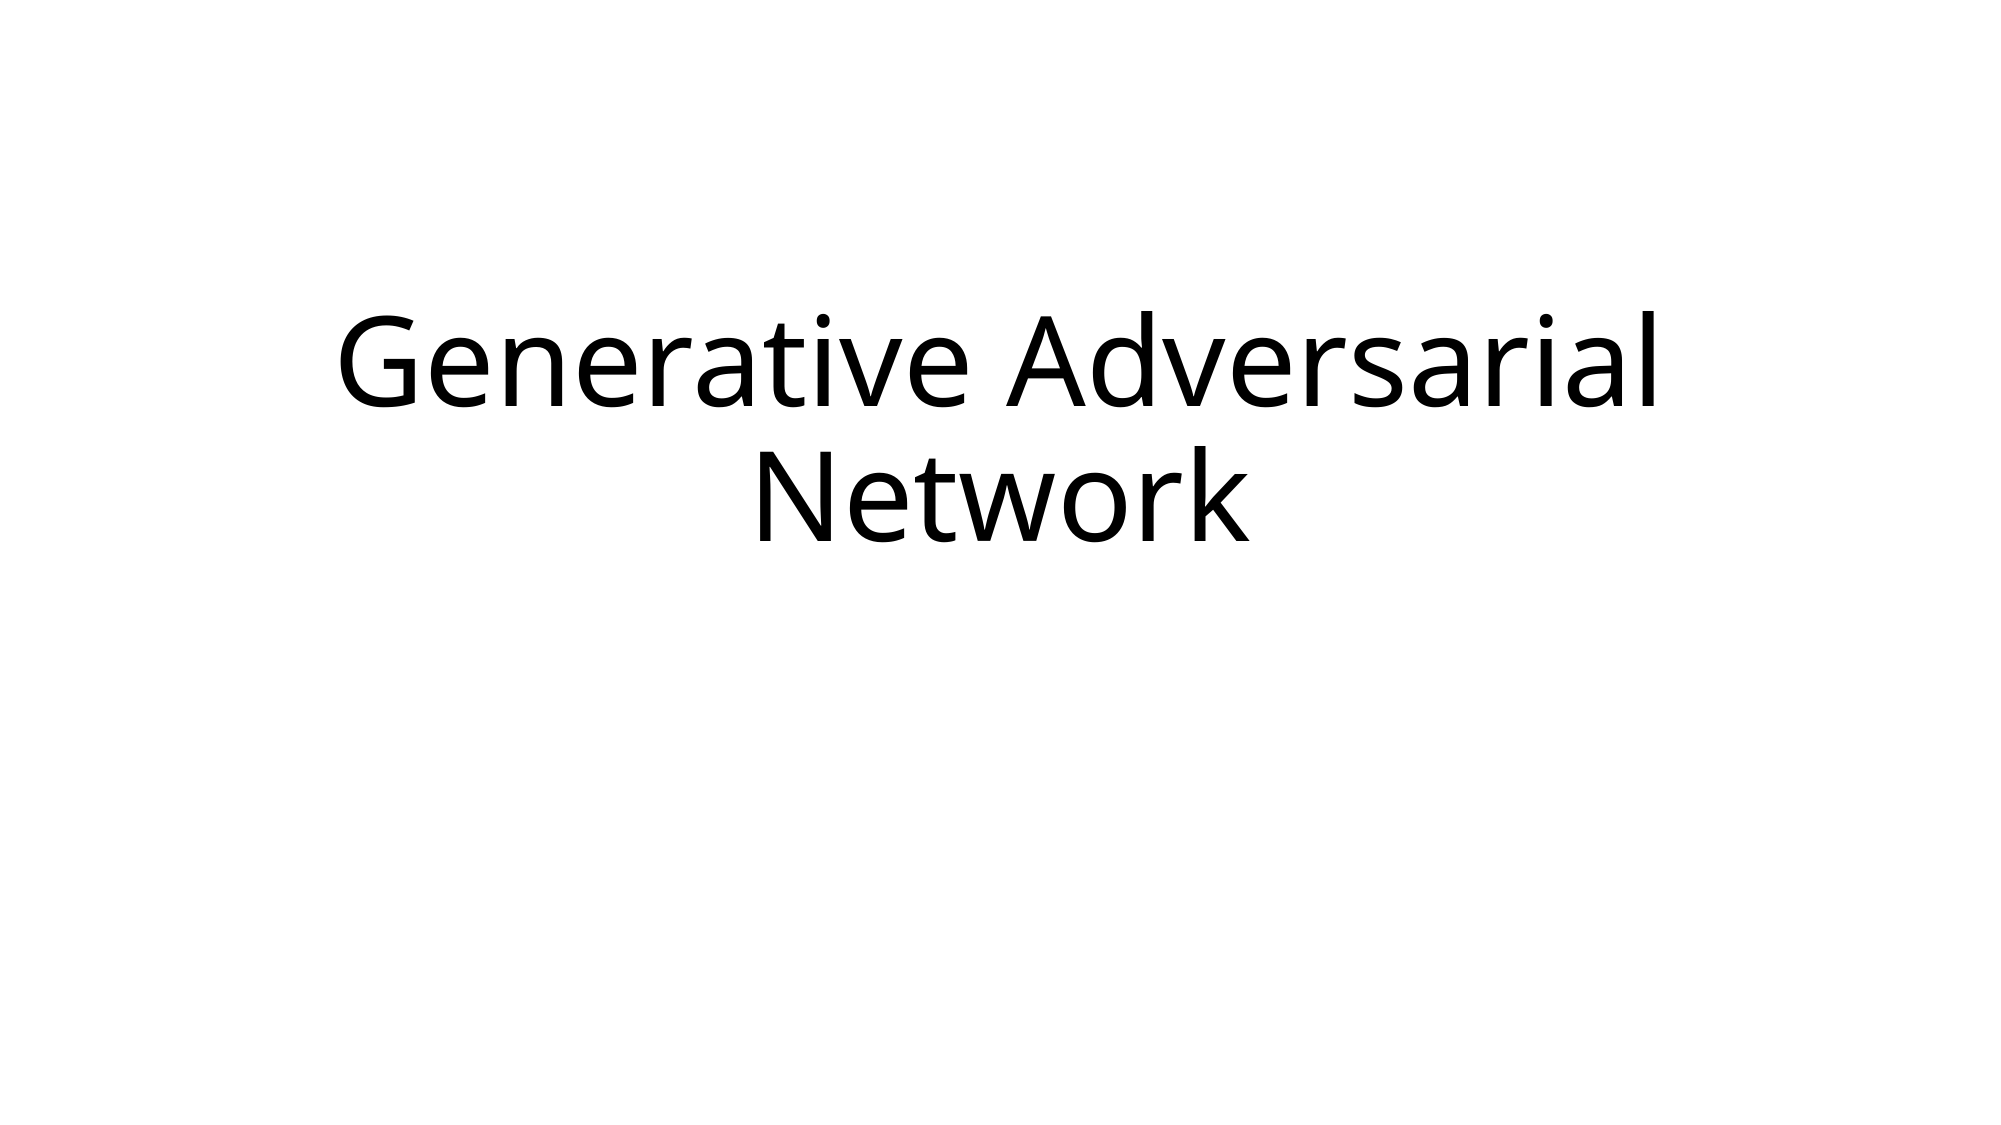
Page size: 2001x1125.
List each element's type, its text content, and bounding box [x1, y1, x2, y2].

title Generative Adversarial Network [249, 184, 1750, 576]
